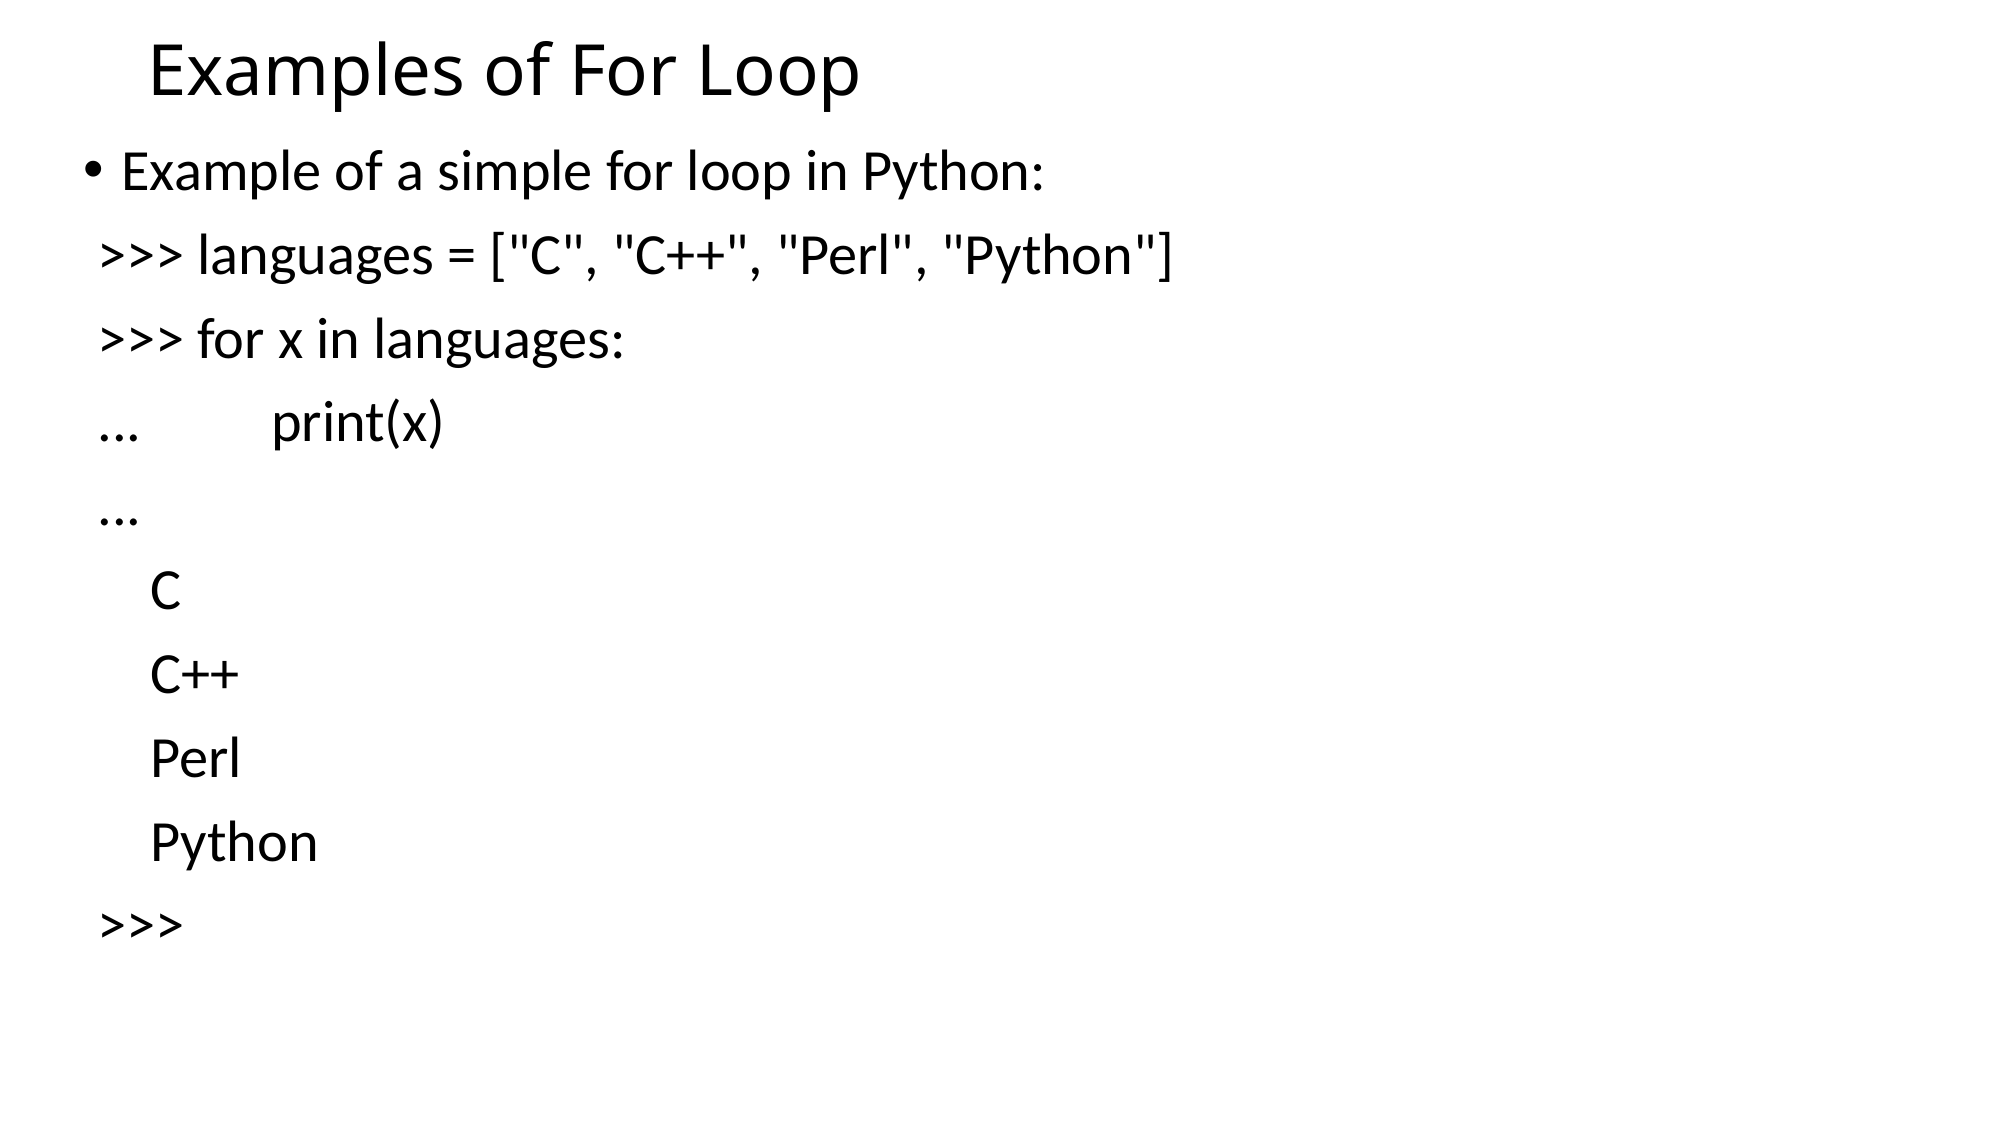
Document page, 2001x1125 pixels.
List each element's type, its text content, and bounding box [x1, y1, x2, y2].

title Examples of For Loop [132, 27, 1858, 119]
list Example of a simple for loop in Python: >>> languages = ["C", "C++", "Perl", "Python"] >>> for x in languages: ... print(x) ... C C++ Perl Python >>> [68, 132, 1940, 1075]
